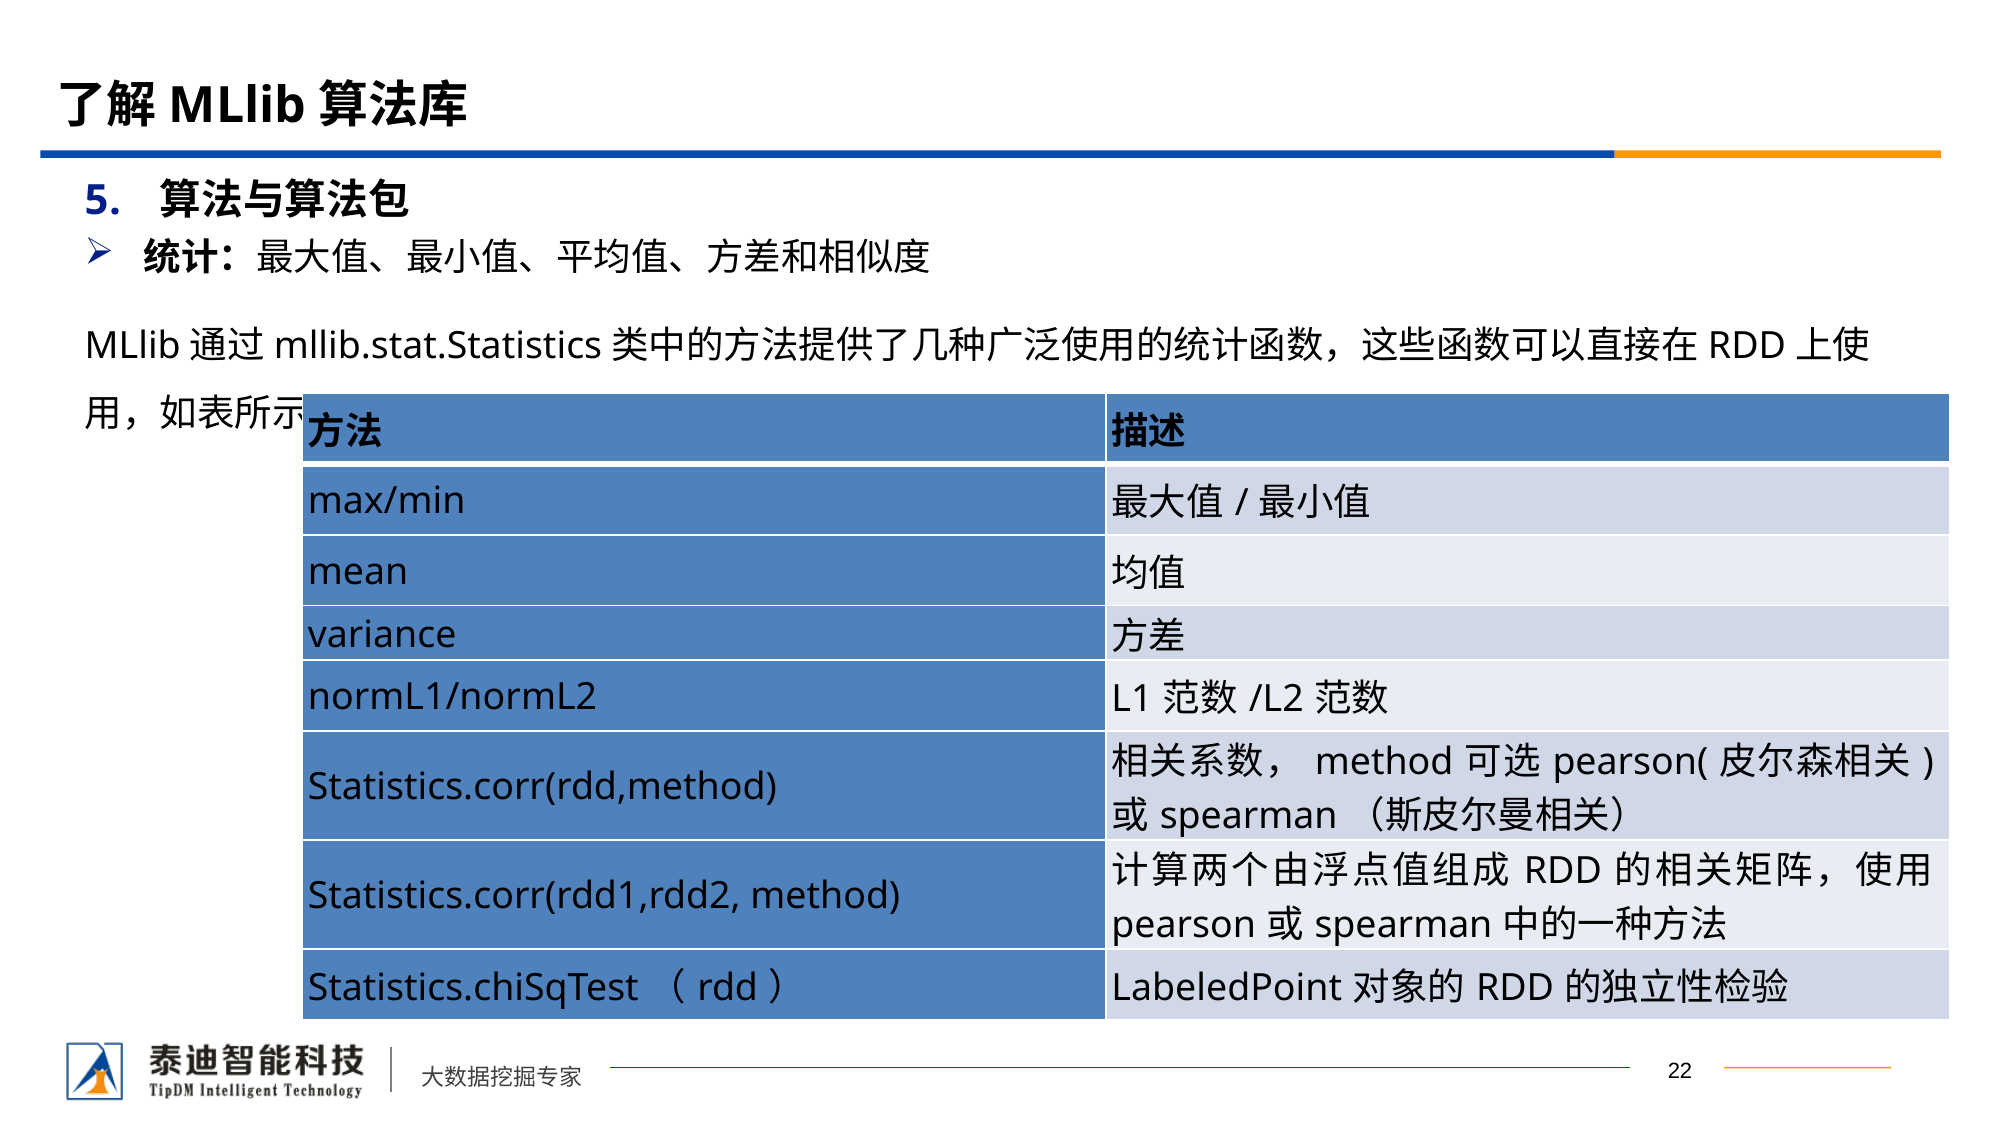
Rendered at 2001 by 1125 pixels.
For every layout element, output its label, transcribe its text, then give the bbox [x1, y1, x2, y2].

table_header 描述 [1107, 394, 1949, 461]
table_cell 计算两个由浮点值组成RDD的相关矩阵，使用pearson或spearman中的一种方法 [1107, 841, 1949, 948]
table_cell 方差 [1107, 606, 1949, 659]
table_cell normL1/normL2 [303, 661, 1105, 730]
table_cell Statistics.corr(rdd1,rdd2, method) [303, 841, 1105, 948]
table_cell L1范数/L2范数 [1107, 661, 1949, 730]
title 了解MLlib算法库 [41, 58, 1842, 146]
list 统计：最大值、最小值、平均值、方差和相似度 MLlib通过mllib.stat.Statistics类中的方法提供了几种广泛使用的统计函数，这些函数可以直接在RDD上使用，如表所示 [69, 233, 1892, 433]
table_header 方法 [303, 394, 1105, 461]
picture [62, 1028, 368, 1107]
table_cell LabeledPoint对象的RDD的独立性检验 [1107, 950, 1949, 1019]
list 算法与算法包 [69, 162, 1892, 233]
table_cell mean [303, 536, 1105, 605]
table_cell variance [303, 606, 1105, 659]
table_cell 均值 [1107, 536, 1949, 605]
table_cell Statistics.chiSqTest（rdd） [303, 950, 1105, 1019]
table_cell Statistics.corr(rdd,method) [303, 732, 1105, 839]
table_cell 最大值/最小值 [1107, 467, 1949, 534]
table_cell max/min [303, 467, 1105, 534]
table_cell 相关系数，method可选pearson(皮尔森相关)或spearman（斯皮尔曼相关） [1107, 732, 1949, 839]
